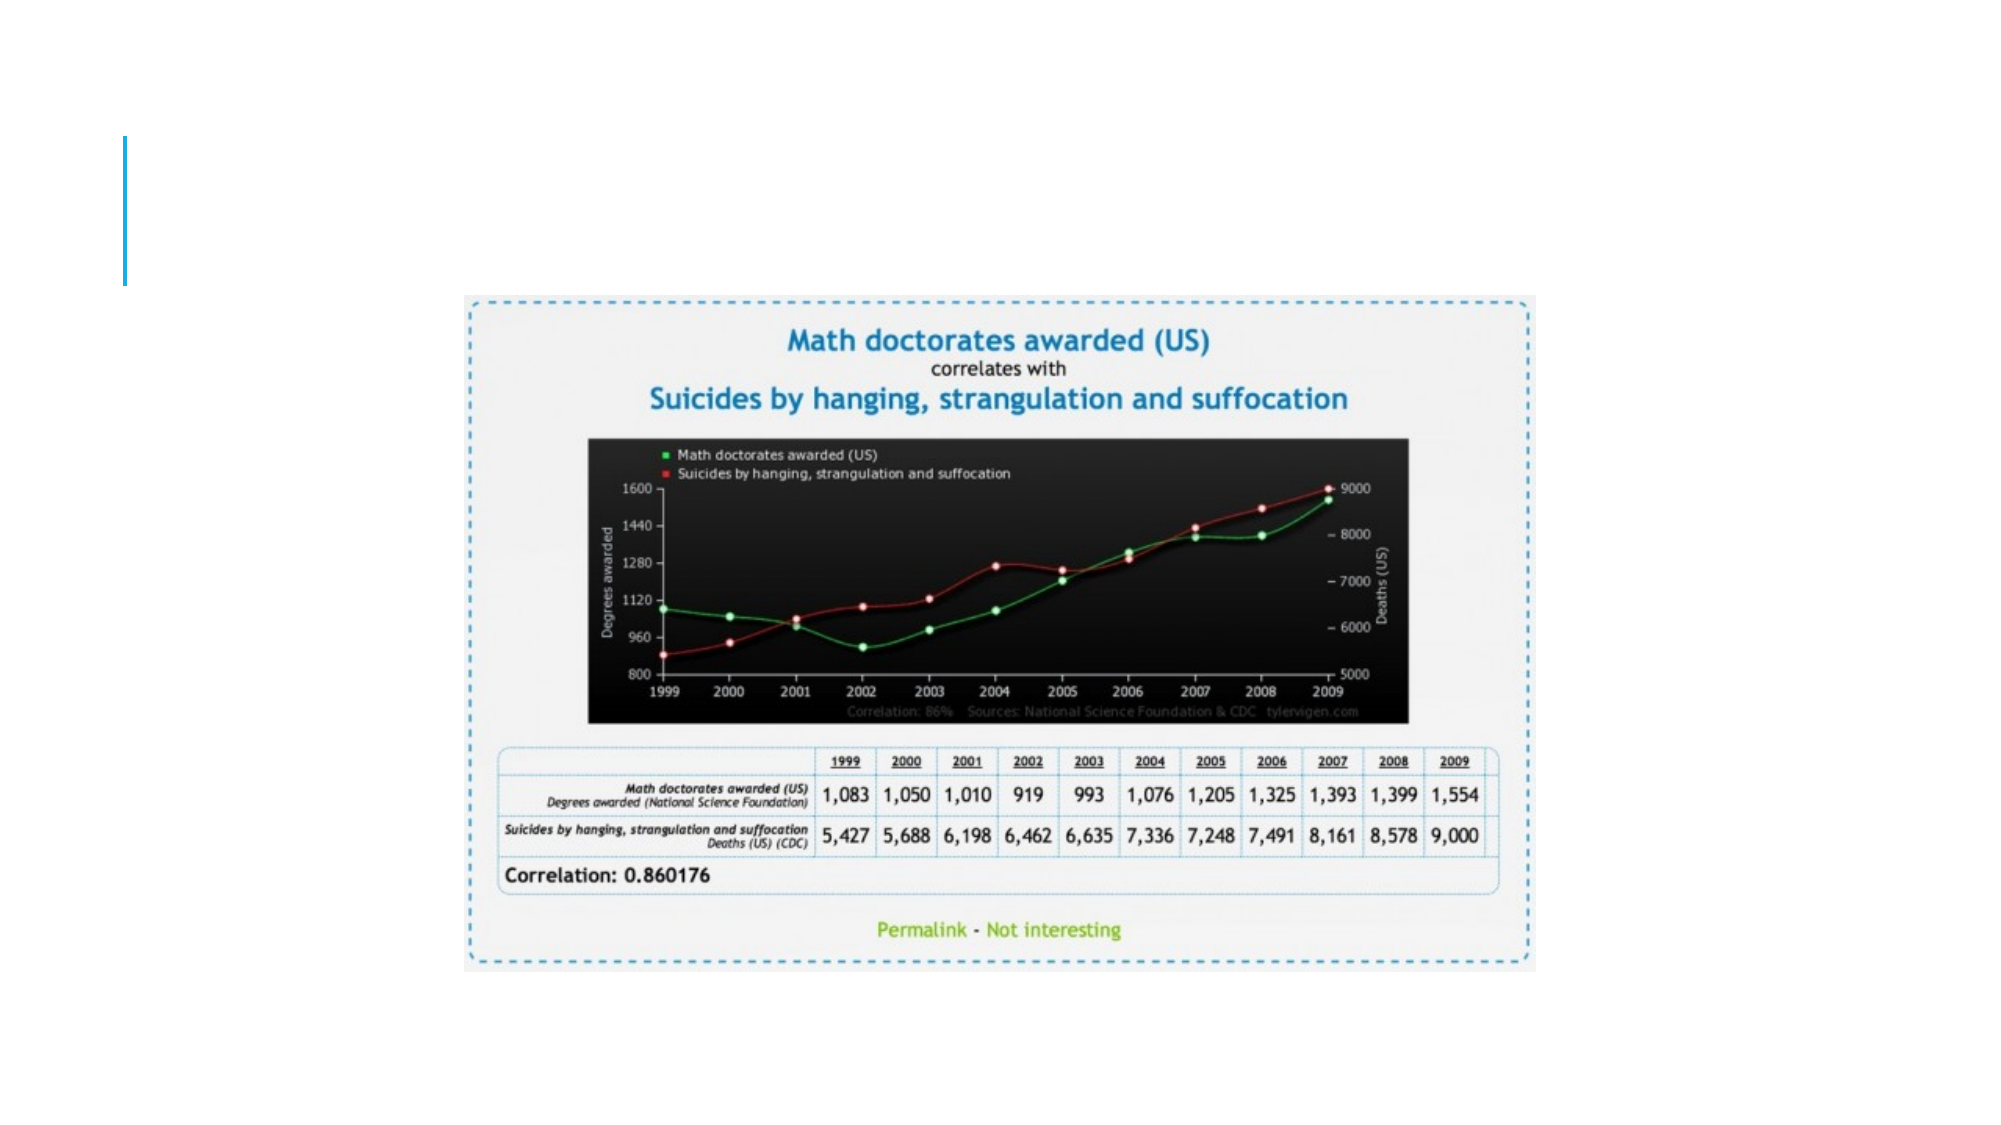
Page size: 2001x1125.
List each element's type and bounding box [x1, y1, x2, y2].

list [464, 295, 1536, 973]
